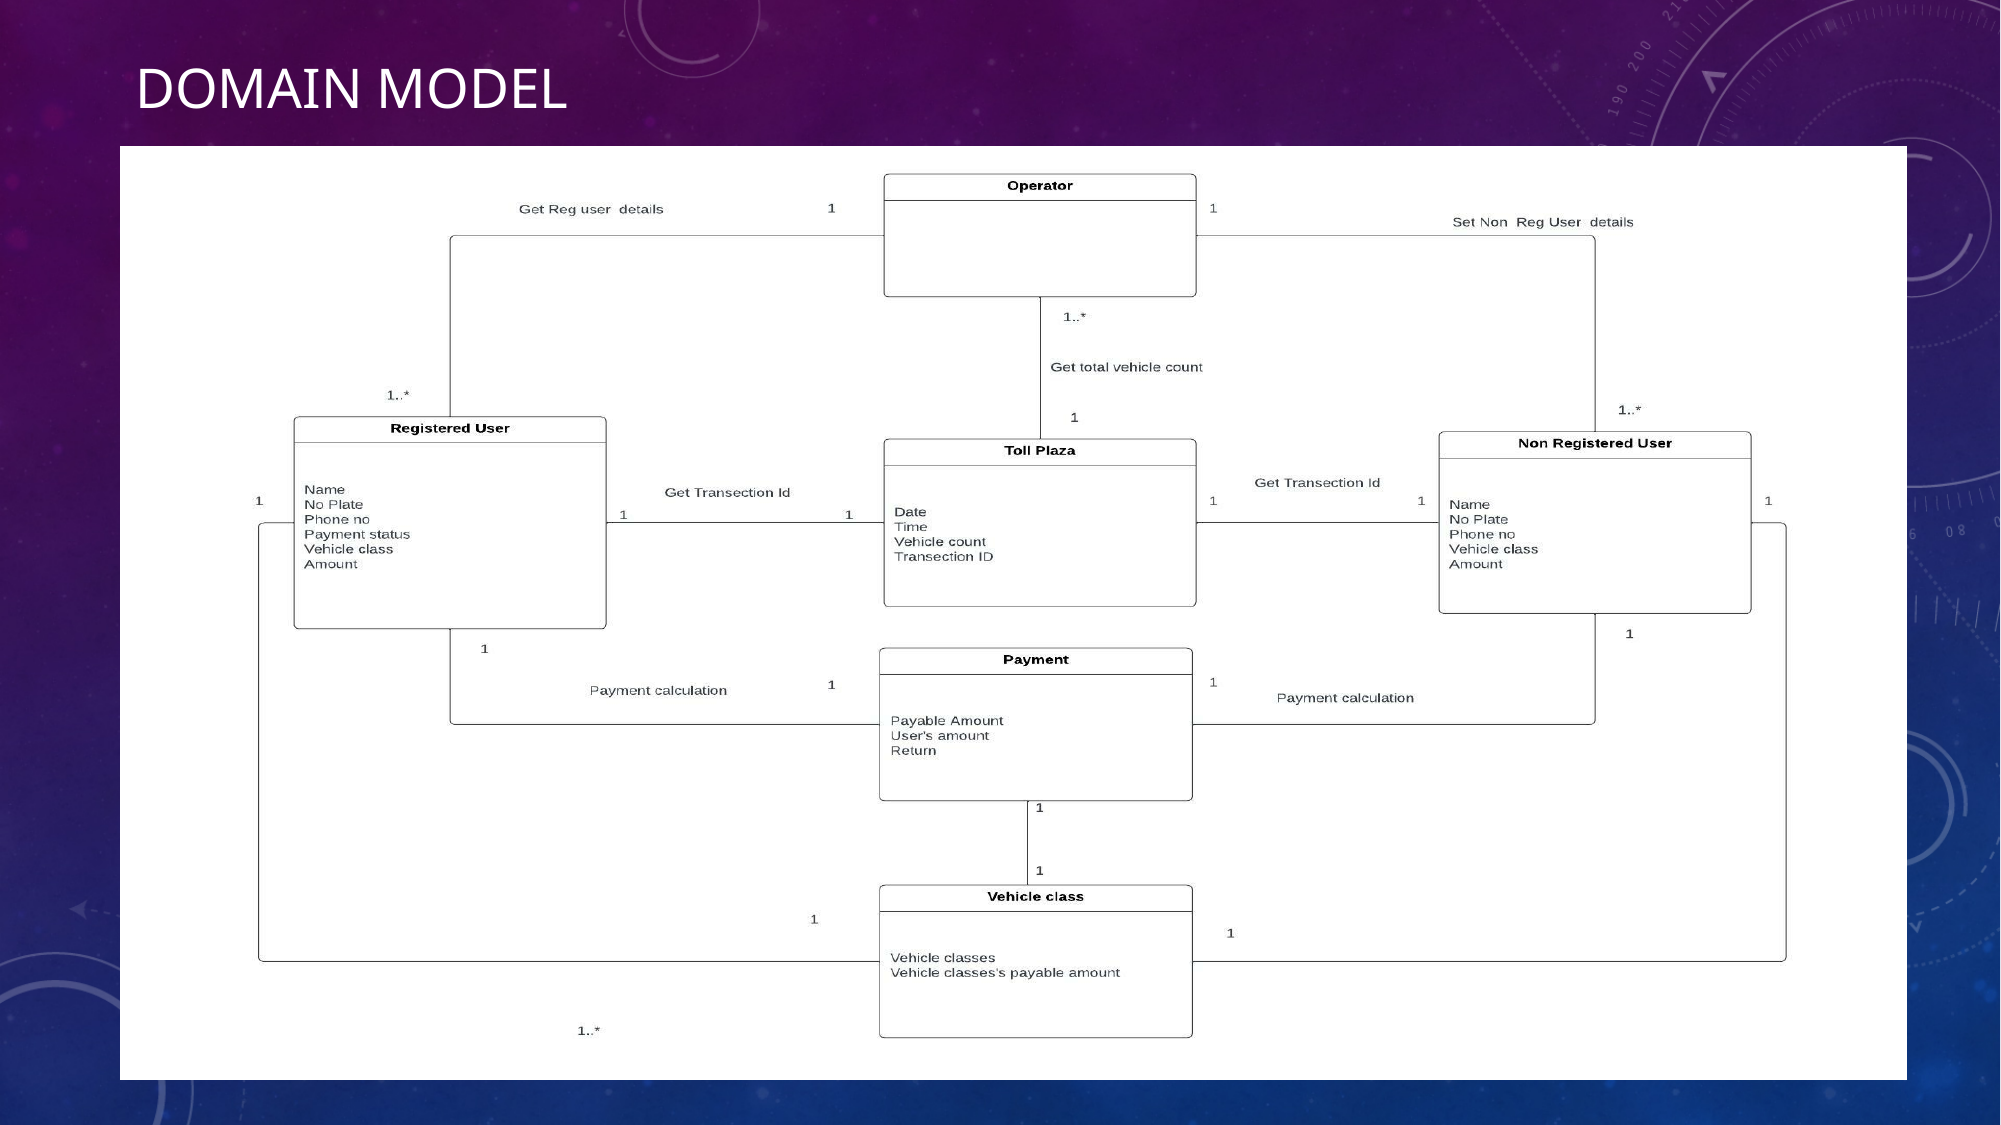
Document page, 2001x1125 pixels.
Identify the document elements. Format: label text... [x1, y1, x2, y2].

title Domain model [120, 45, 1783, 127]
picture [0, 0, 2001, 1125]
